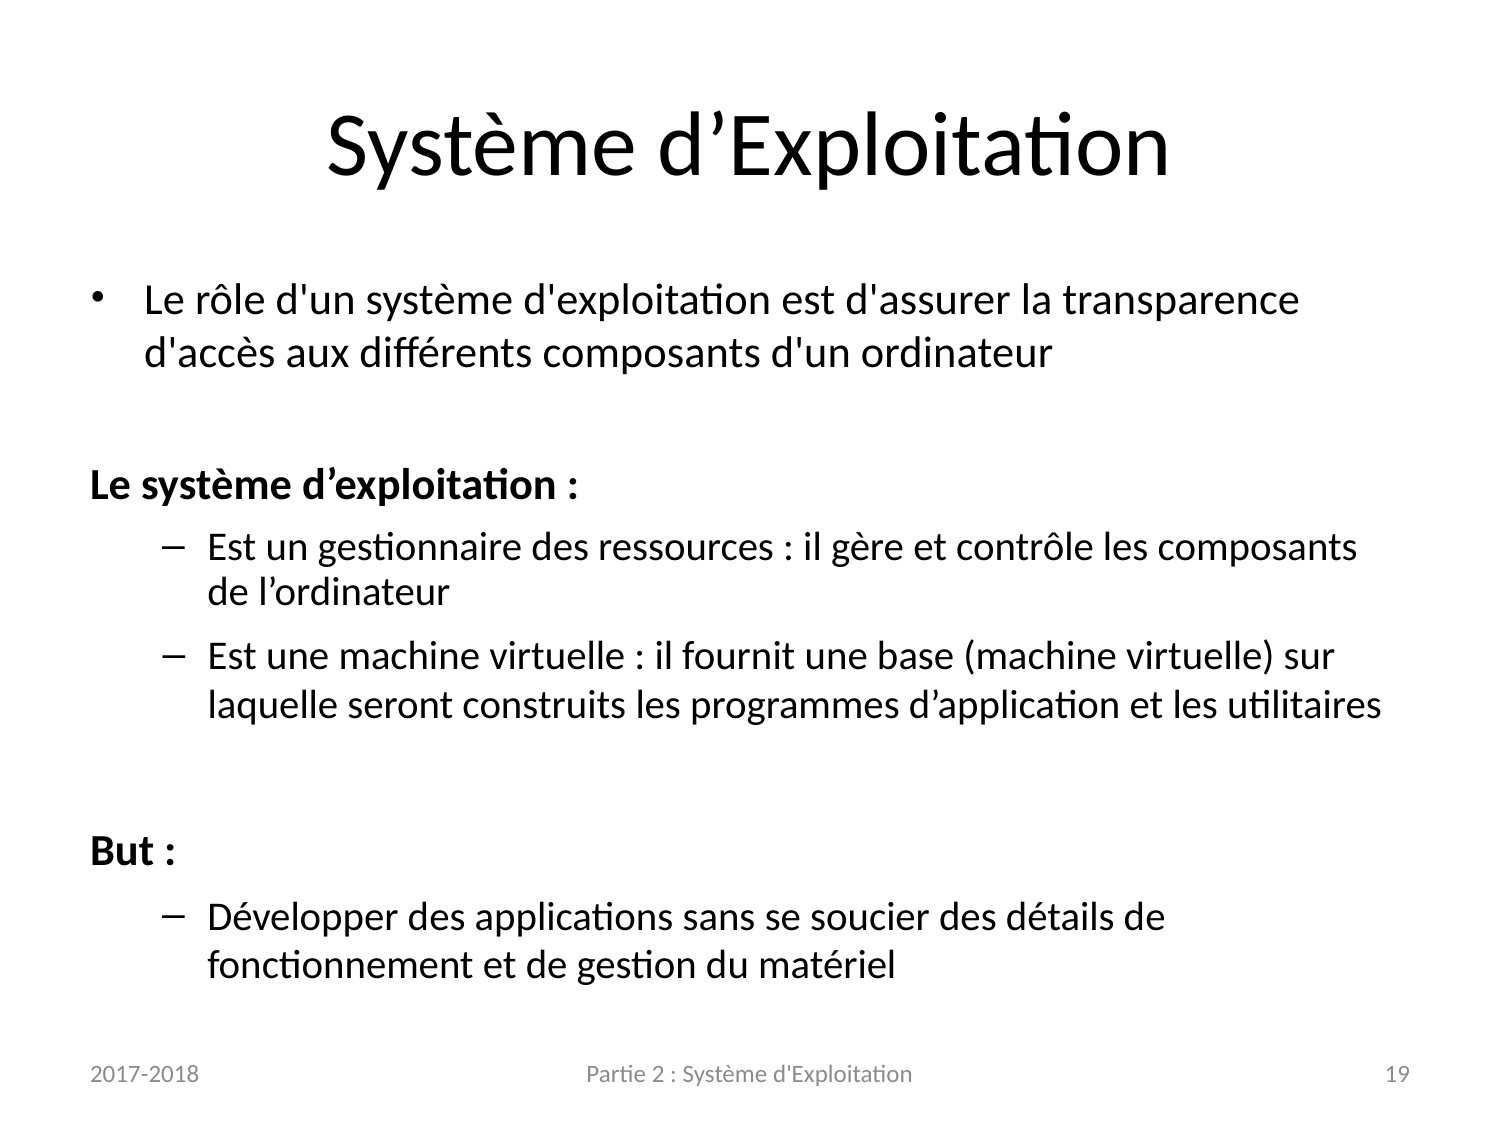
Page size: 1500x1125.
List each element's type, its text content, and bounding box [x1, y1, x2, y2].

slide_number 2017-2018 [75, 1042, 425, 1103]
title Système d’Exploitation [75, 45, 1425, 233]
footer Partie 2 : Système d'Exploitation [512, 1042, 988, 1103]
slide_number 19 [1074, 1042, 1425, 1103]
list Le rôle d'un système d'exploitation est d'assurer la transparence d'accès aux différents composants d'un ordinateur Le système d’exploitation : Est un gestionnaire des ressources : il gère et contrôle les composants de l’ordinateur Est une machine virtuelle : il fournit une base (machine virtuelle) sur laquelle seront construits les programmes d’application et les utilitaires But : Développer des applications sans se soucier des détails de fonctionnement et de gestion du matériel [75, 262, 1425, 1005]
